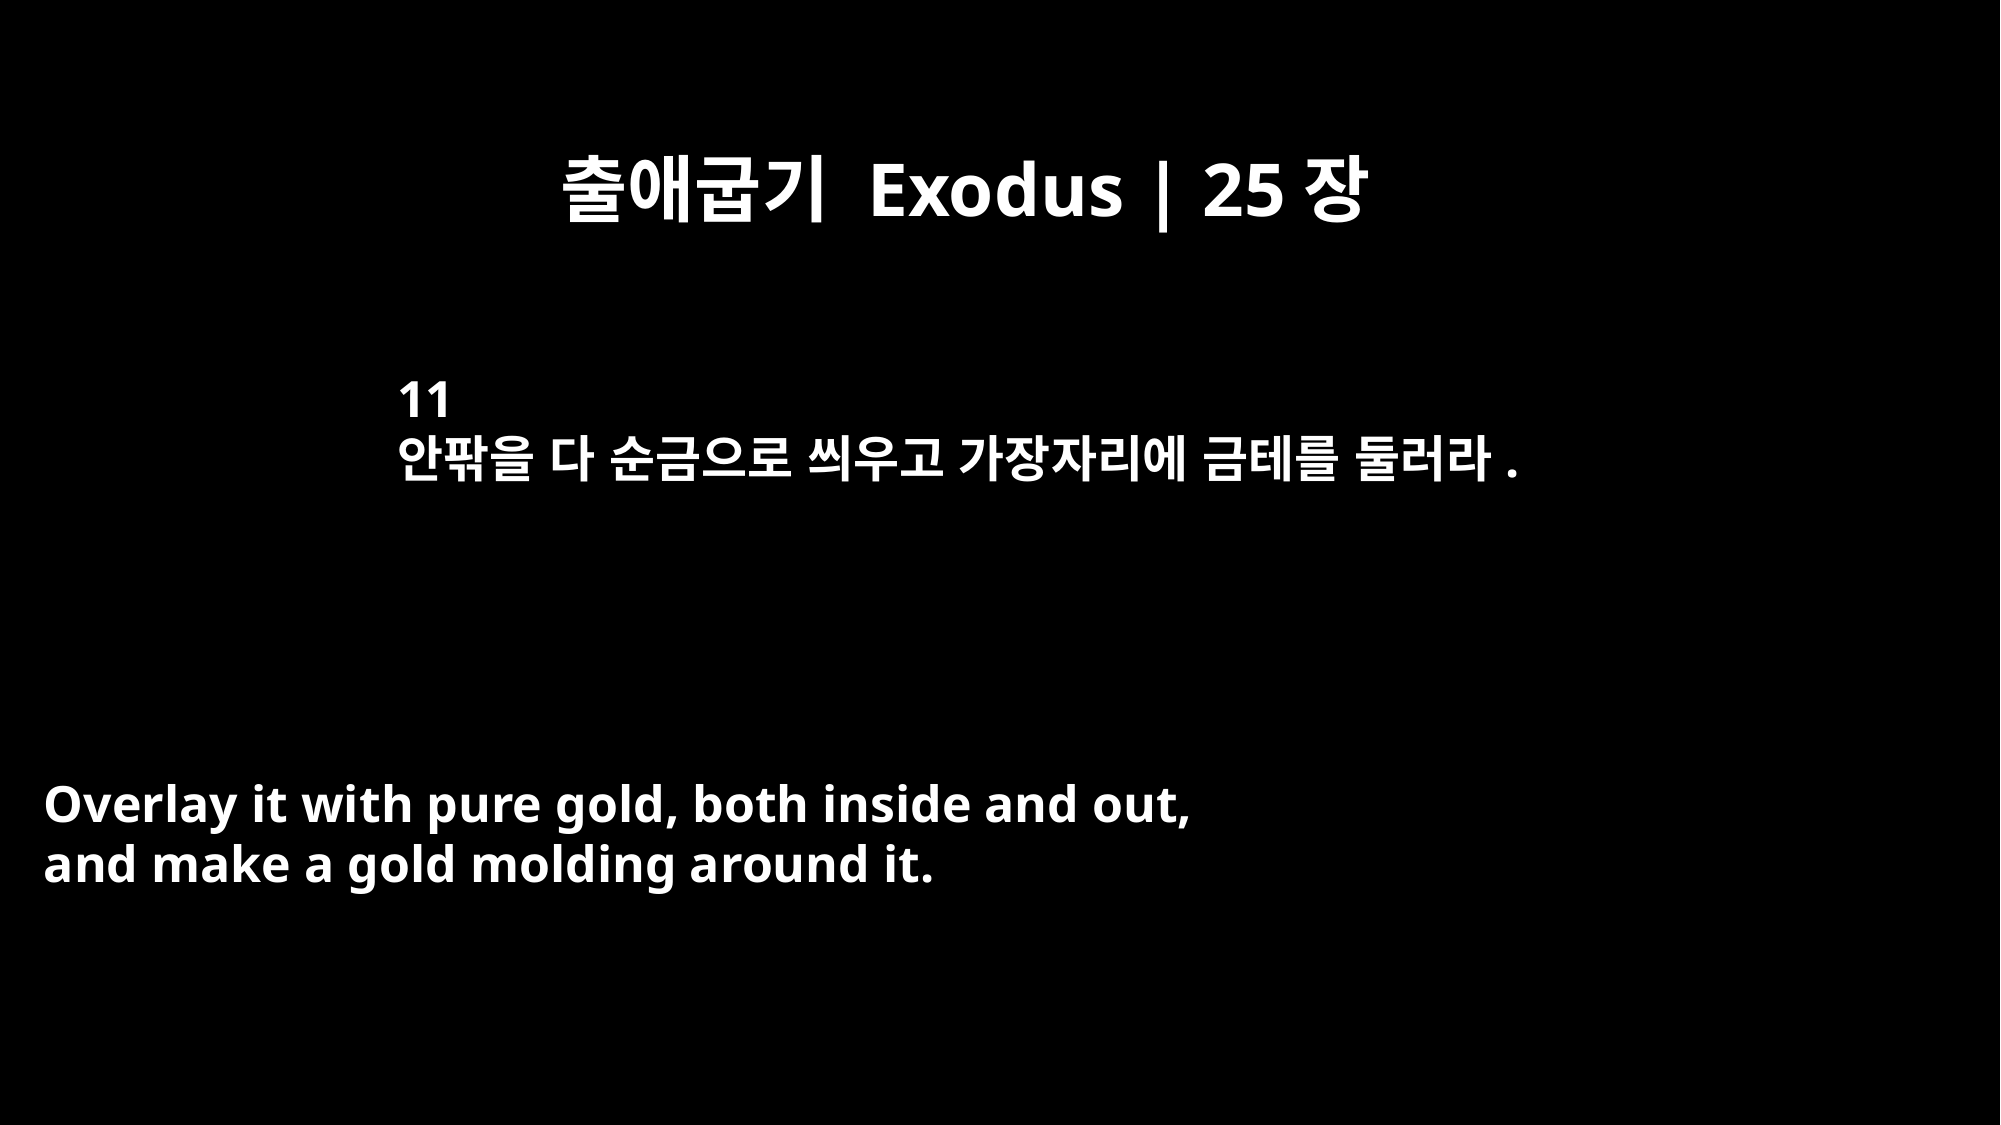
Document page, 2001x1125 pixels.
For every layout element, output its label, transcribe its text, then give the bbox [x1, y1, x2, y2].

text_box Overlay it with pure gold, both inside and out, and make a gold molding around it. [29, 764, 1208, 900]
text_box 11 안팎을 다 순금으로 씌우고 가장자리에 금테를 둘러라. [382, 359, 1535, 495]
text_box 출애굽기 Exodus | 25장 [545, 136, 1387, 239]
